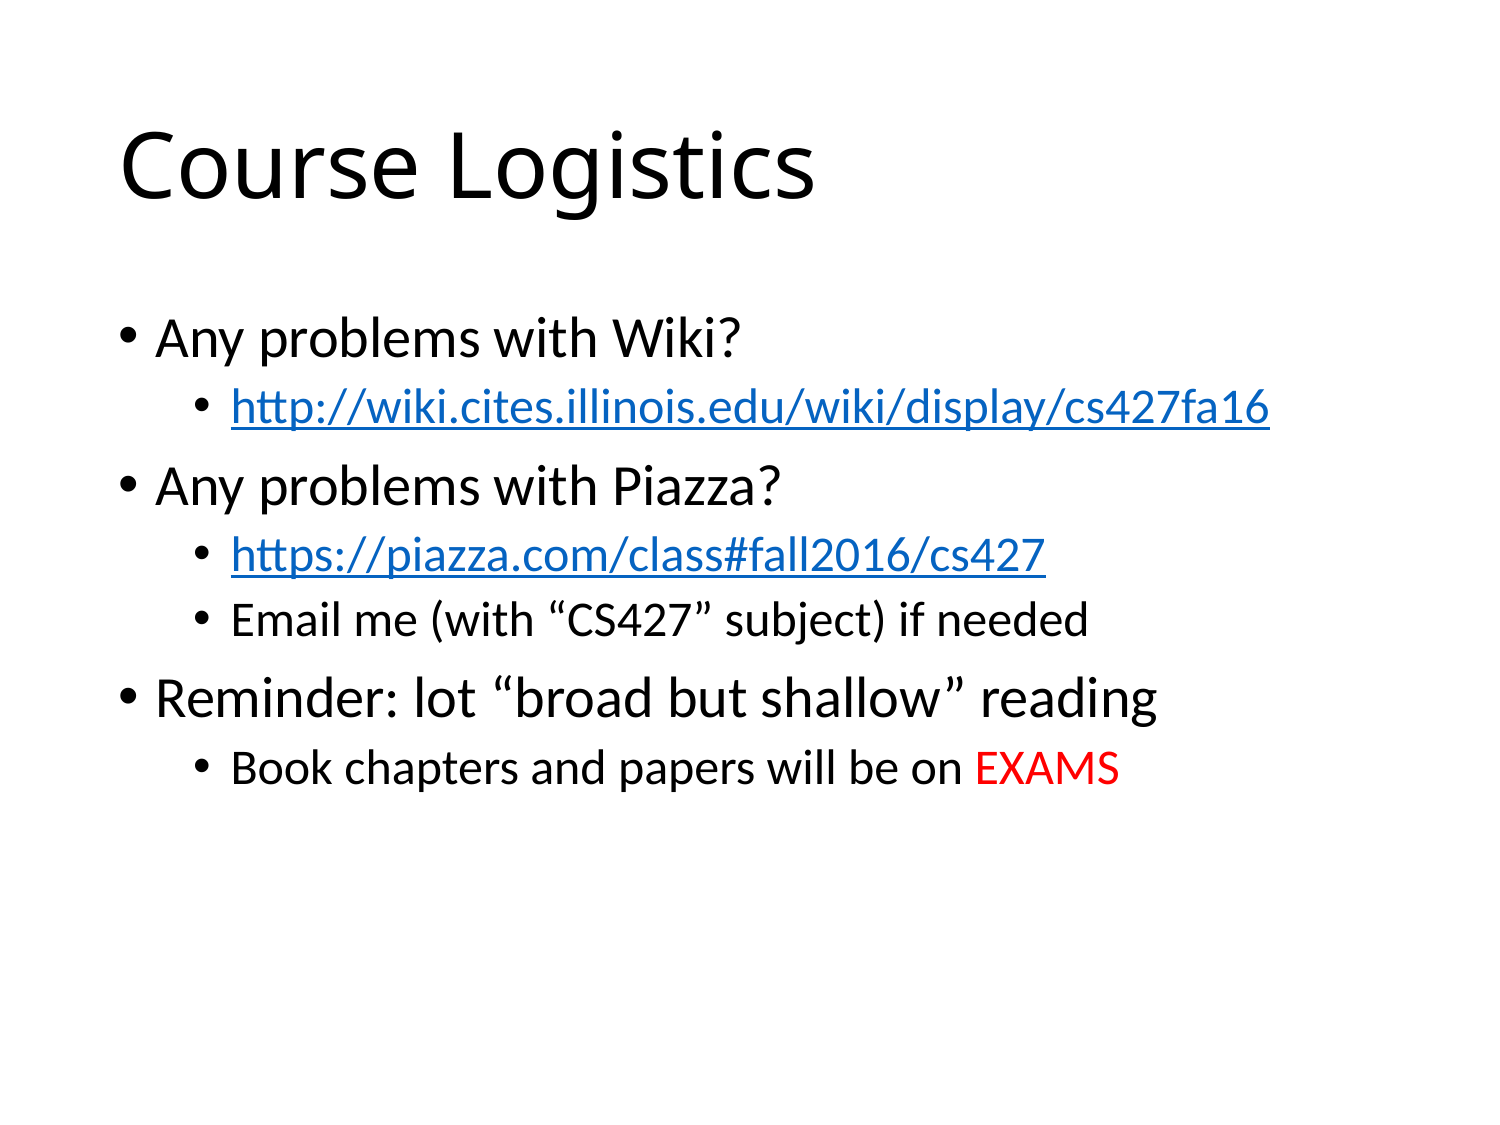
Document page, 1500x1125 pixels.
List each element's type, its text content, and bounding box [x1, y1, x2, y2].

list Any problems with Wiki? http://wiki.cites.illinois.edu/wiki/display/cs427fa16 Any problems with Piazza? https://piazza.com/class#fall2016/cs427 Email me (with “CS427” subject) if needed Reminder: lot “broad but shallow” reading Book chapters and papers will be on EXAMS [103, 299, 1397, 1014]
title Course Logistics [103, 59, 1397, 278]
